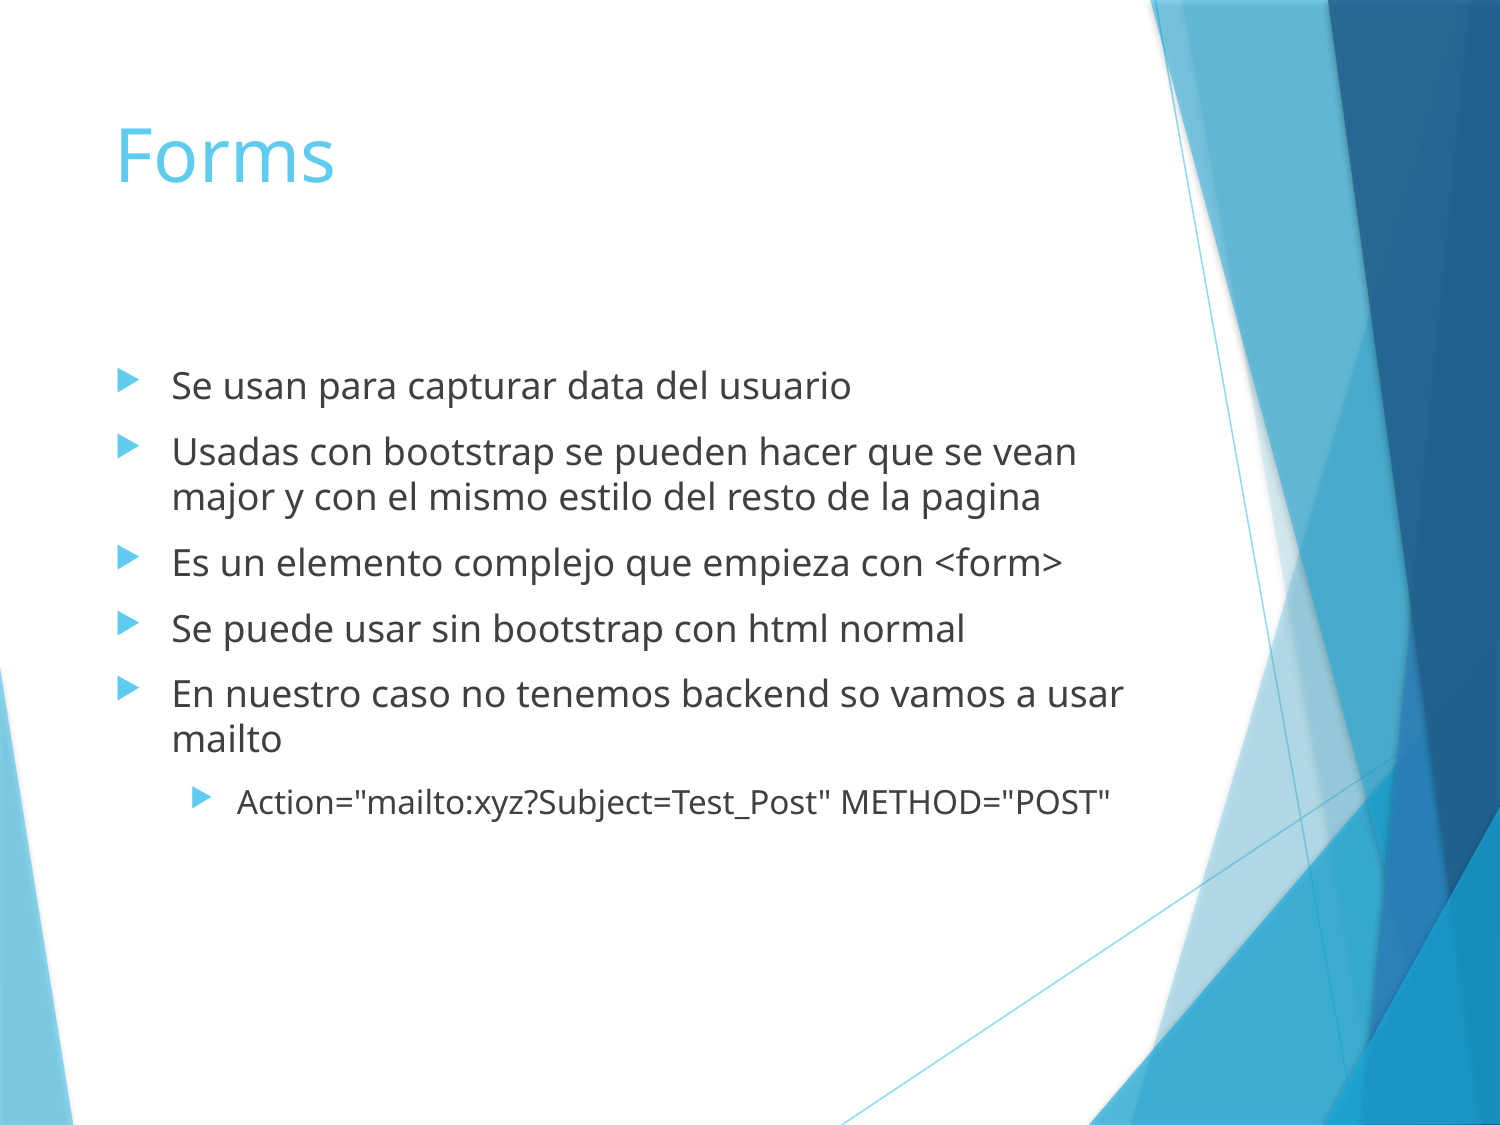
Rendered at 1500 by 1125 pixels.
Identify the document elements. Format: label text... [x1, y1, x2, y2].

title Forms [99, 99, 1142, 317]
list Se usan para capturar data del usuario Usadas con bootstrap se pueden hacer que se vean major y con el mismo estilo del resto de la pagina Es un elemento complejo que empieza con <form> Se puede usar sin bootstrap con html normal En nuestro caso no tenemos backend so vamos a usar mailto Action="mailto:xyz?Subject=Test_Post" METHOD="POST" [99, 354, 1142, 992]
